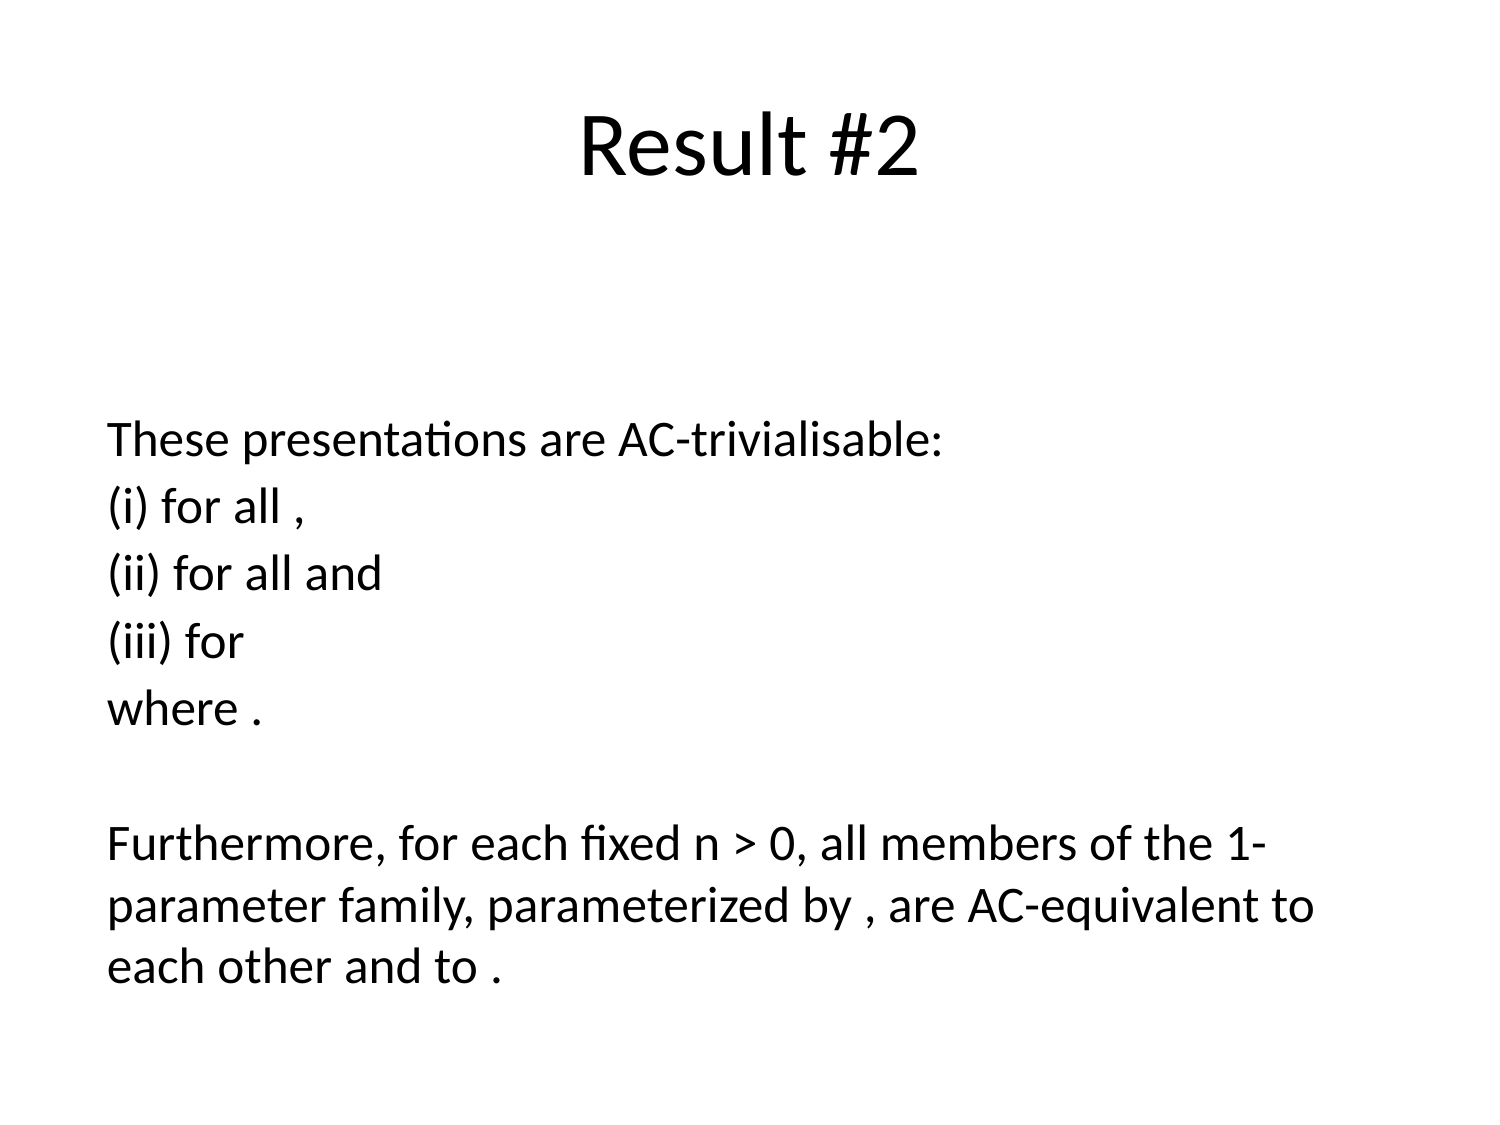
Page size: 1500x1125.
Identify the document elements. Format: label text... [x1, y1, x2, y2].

title Result #2 [75, 45, 1425, 233]
